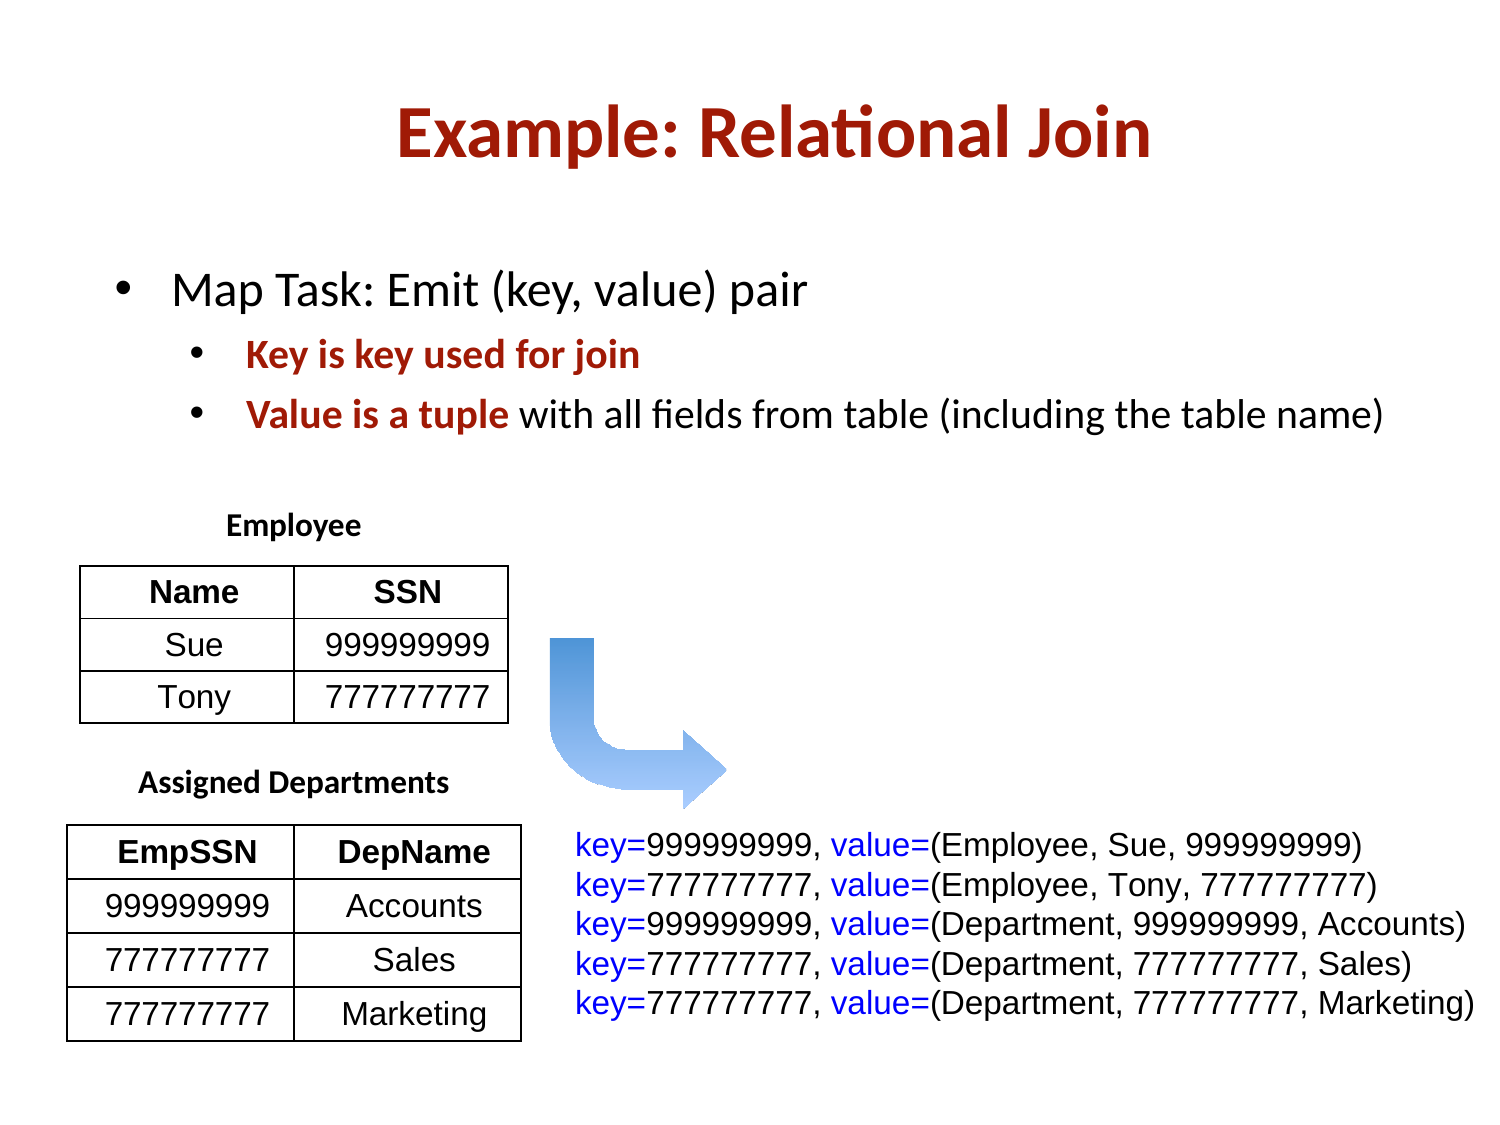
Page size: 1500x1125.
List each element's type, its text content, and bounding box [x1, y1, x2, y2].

text_box [549, 638, 727, 809]
table_cell Tony [81, 672, 293, 722]
table_cell 777777777 [295, 672, 507, 722]
table_cell Marketing [295, 988, 520, 1040]
text_box Map Task: Emit (key, value) pair Key is key used for join Value is a tuple with all fields from table (including the table name) [99, 237, 1438, 445]
text_box key=999999999, value=(Employee, Sue, 999999999) key=777777777, value=(Employee, Tony, 777777777) key=999999999, value=(Department, 999999999, Accounts) key=777777777, value=(Department, 777777777, Sales) key=777777777, value=(Department, 777777777, Marketing) [573, 825, 1500, 1023]
table_cell 999999999 [295, 619, 507, 670]
table_cell Accounts [295, 880, 520, 932]
table_header DepName [295, 826, 520, 878]
text_box Assigned Departments [123, 753, 465, 808]
table_cell 999999999 [68, 880, 293, 932]
table_cell 777777777 [68, 988, 293, 1040]
table_cell Sue [81, 619, 293, 670]
table_cell 777777777 [68, 934, 293, 986]
table_header EmpSSN [68, 826, 293, 878]
text_box Employee [211, 496, 377, 551]
table_cell Sales [295, 934, 520, 986]
table_header Name [81, 567, 293, 618]
table_header SSN [295, 567, 507, 618]
text_box Example: Relational Join [137, 75, 1413, 263]
